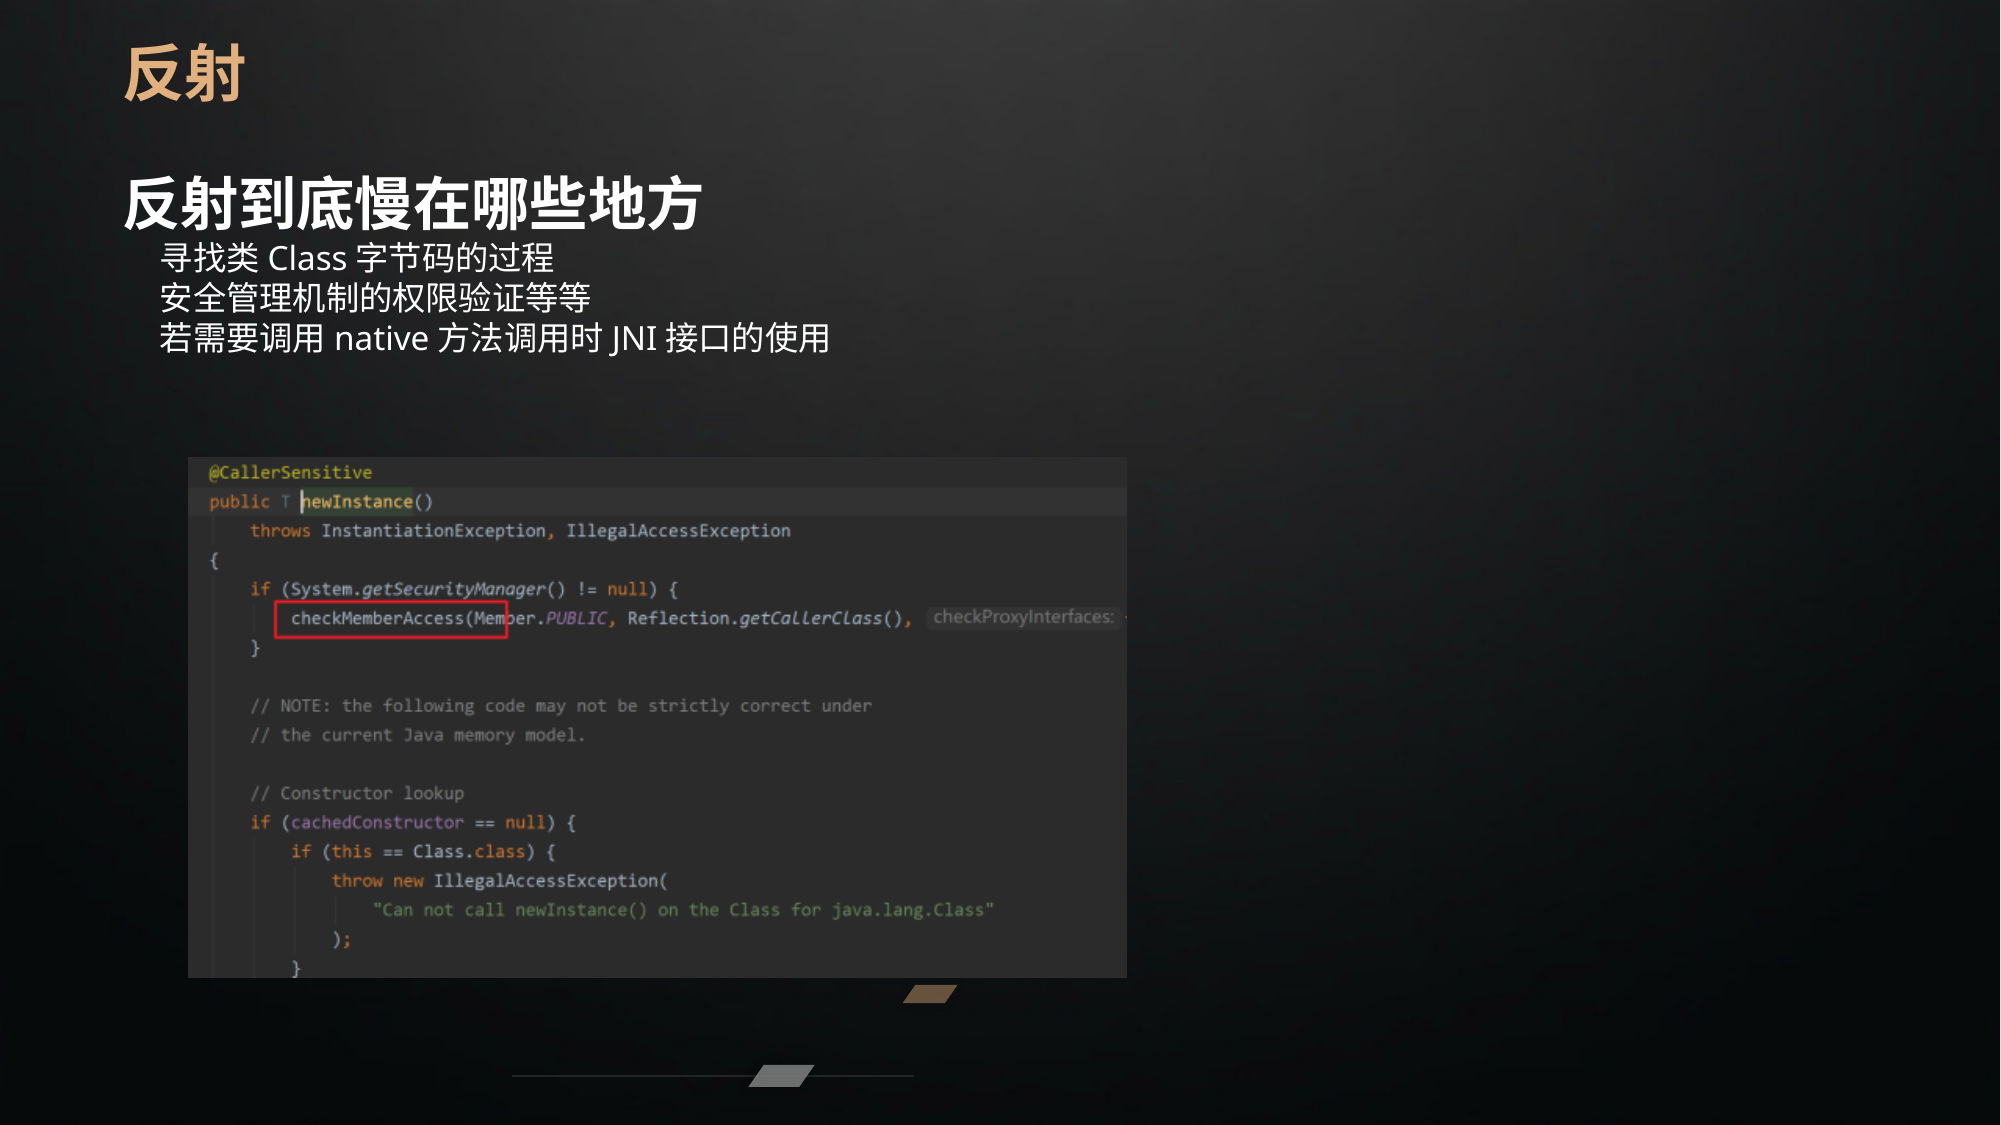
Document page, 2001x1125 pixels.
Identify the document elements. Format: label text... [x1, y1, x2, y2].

text_box 反射到底慢在哪些地方 寻找类Class字节码的过程 安全管理机制的权限验证等等 若需要调用native方法调用时JNI接口的使用 [107, 159, 1941, 365]
text_box 反射 [107, 26, 1234, 117]
picture [0, 0, 2001, 1125]
